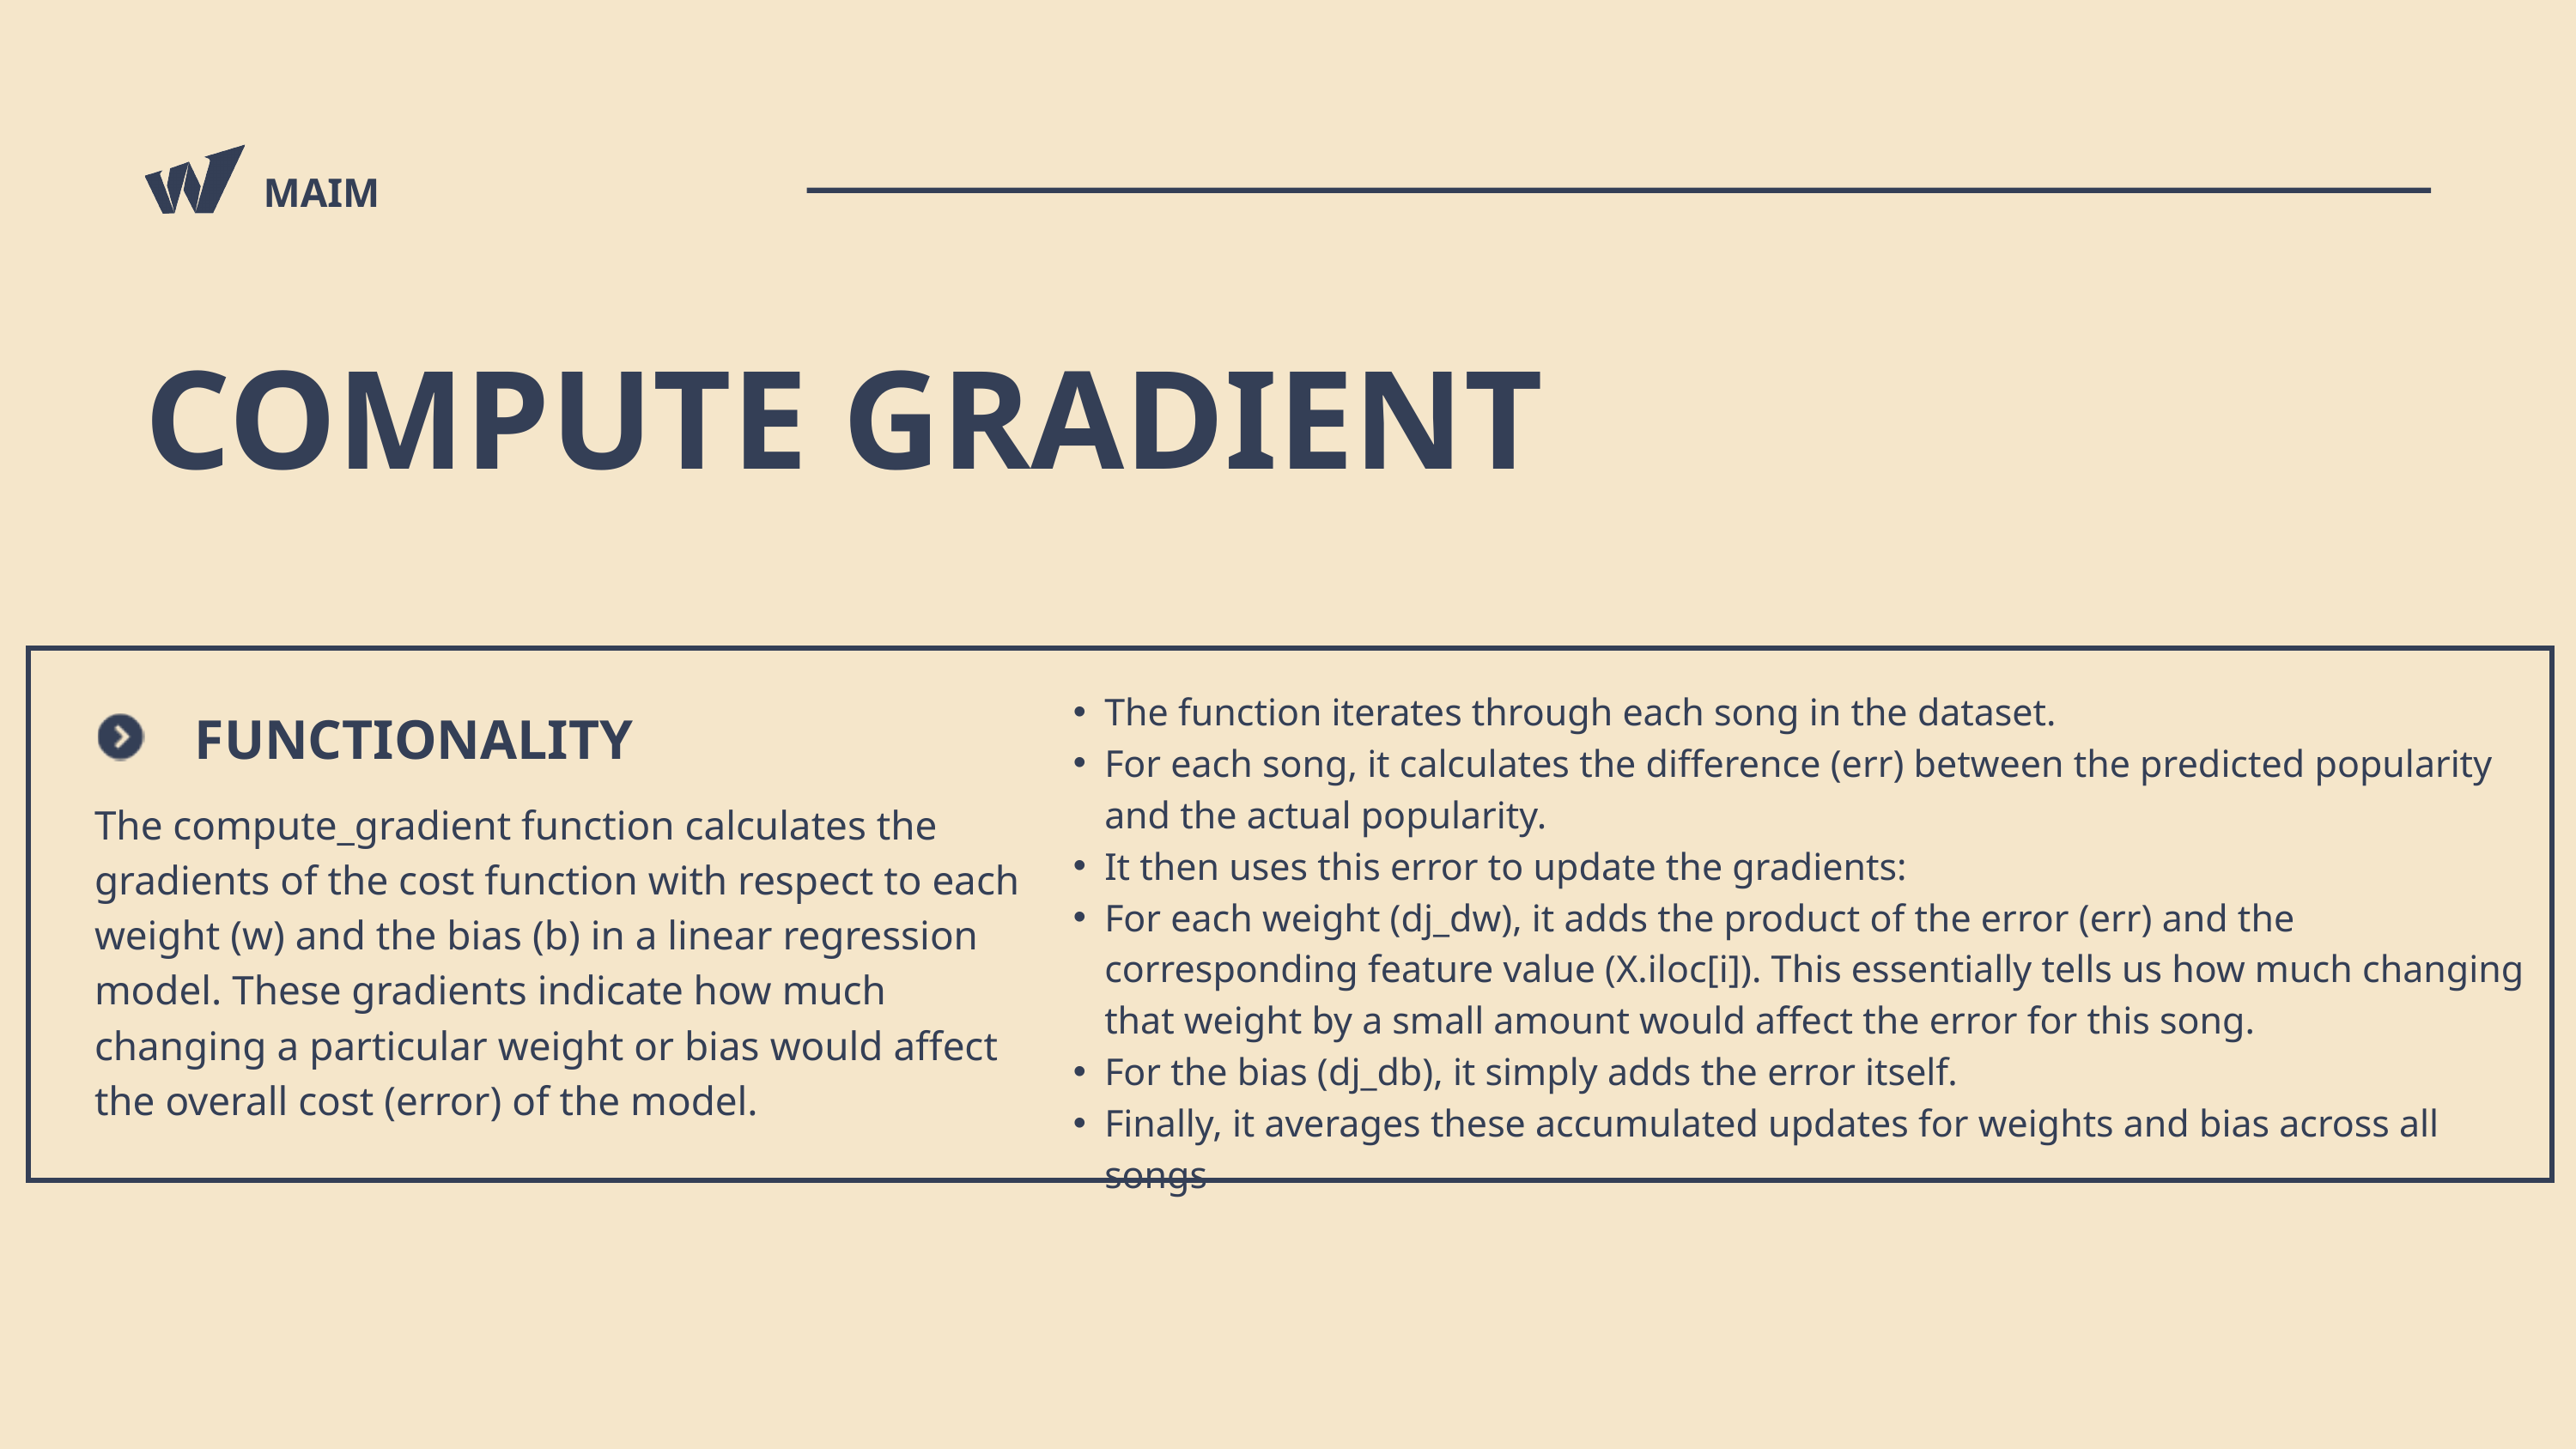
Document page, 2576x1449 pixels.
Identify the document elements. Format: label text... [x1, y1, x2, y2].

text_box The function iterates through each song in the dataset. For each song, it calculates the difference (err) between the predicted popularity and the actual popularity. It then uses this error to update the gradients: For each weight (dj_dw), it adds the product of the error (err) and the corresponding feature value (X.iloc[i]). This essentially tells us how much changing that weight by a small amount would affect the error for this song. For the bias (dj_db), it simply adds the error itself. Finally, it averages these accumulated updates for weights and bias across all songs [1042, 1181, 2532, 1196]
text_box [144, 144, 246, 215]
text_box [27, 627, 2553, 1181]
text_box COMPUTE GRADIENT [144, 361, 2432, 497]
text_box MAIM [263, 160, 769, 215]
